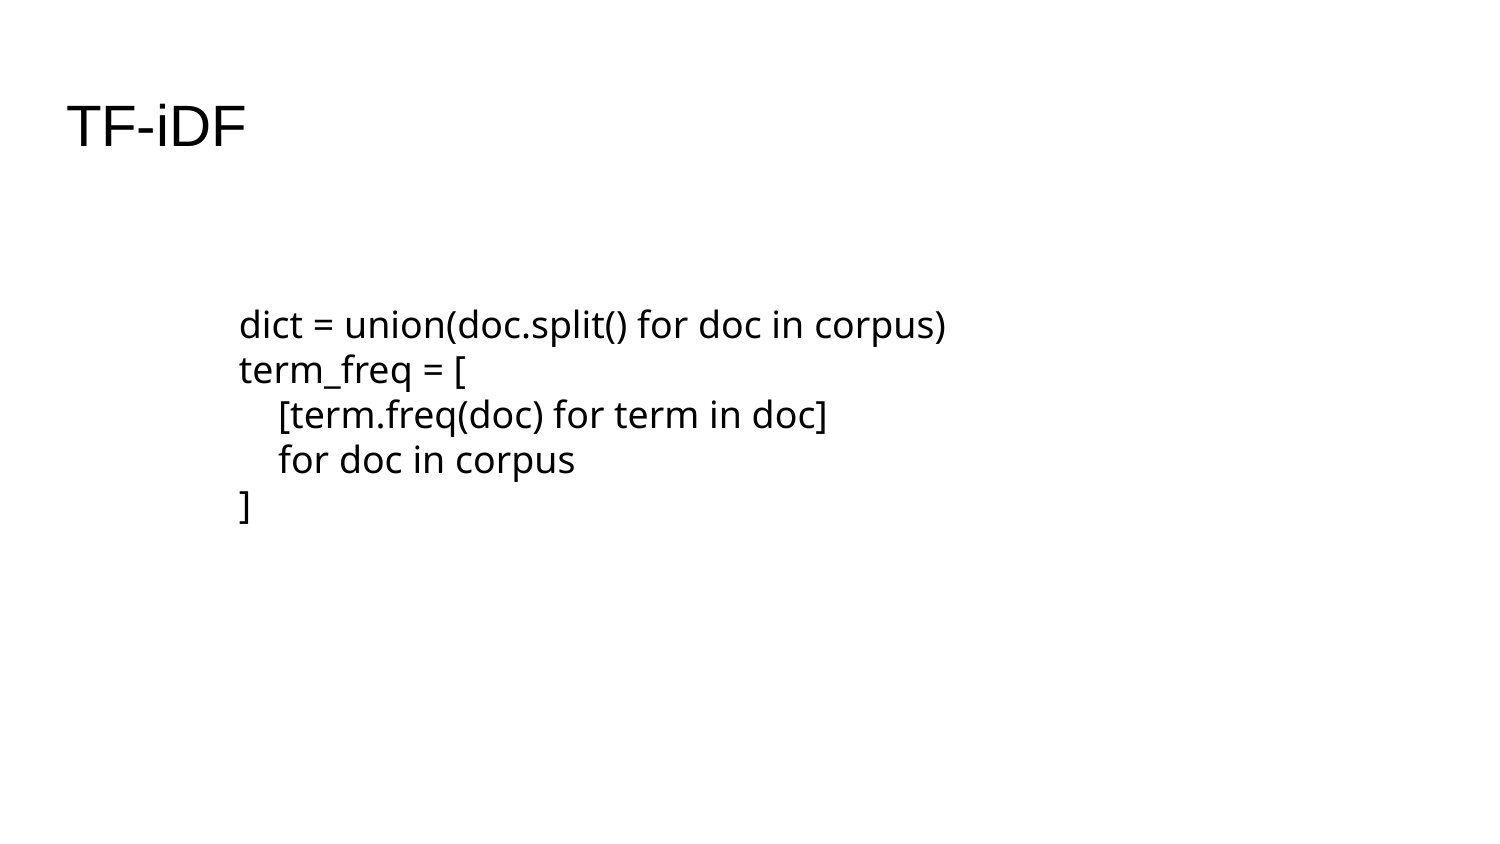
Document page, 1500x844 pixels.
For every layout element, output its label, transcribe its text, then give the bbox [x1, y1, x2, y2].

title TF-iDF [51, 72, 1449, 167]
text_box dict = union(doc.split() for doc in corpus) term_freq = [ [term.freq(doc) for term in doc] for doc in corpus ] [224, 286, 1276, 558]
